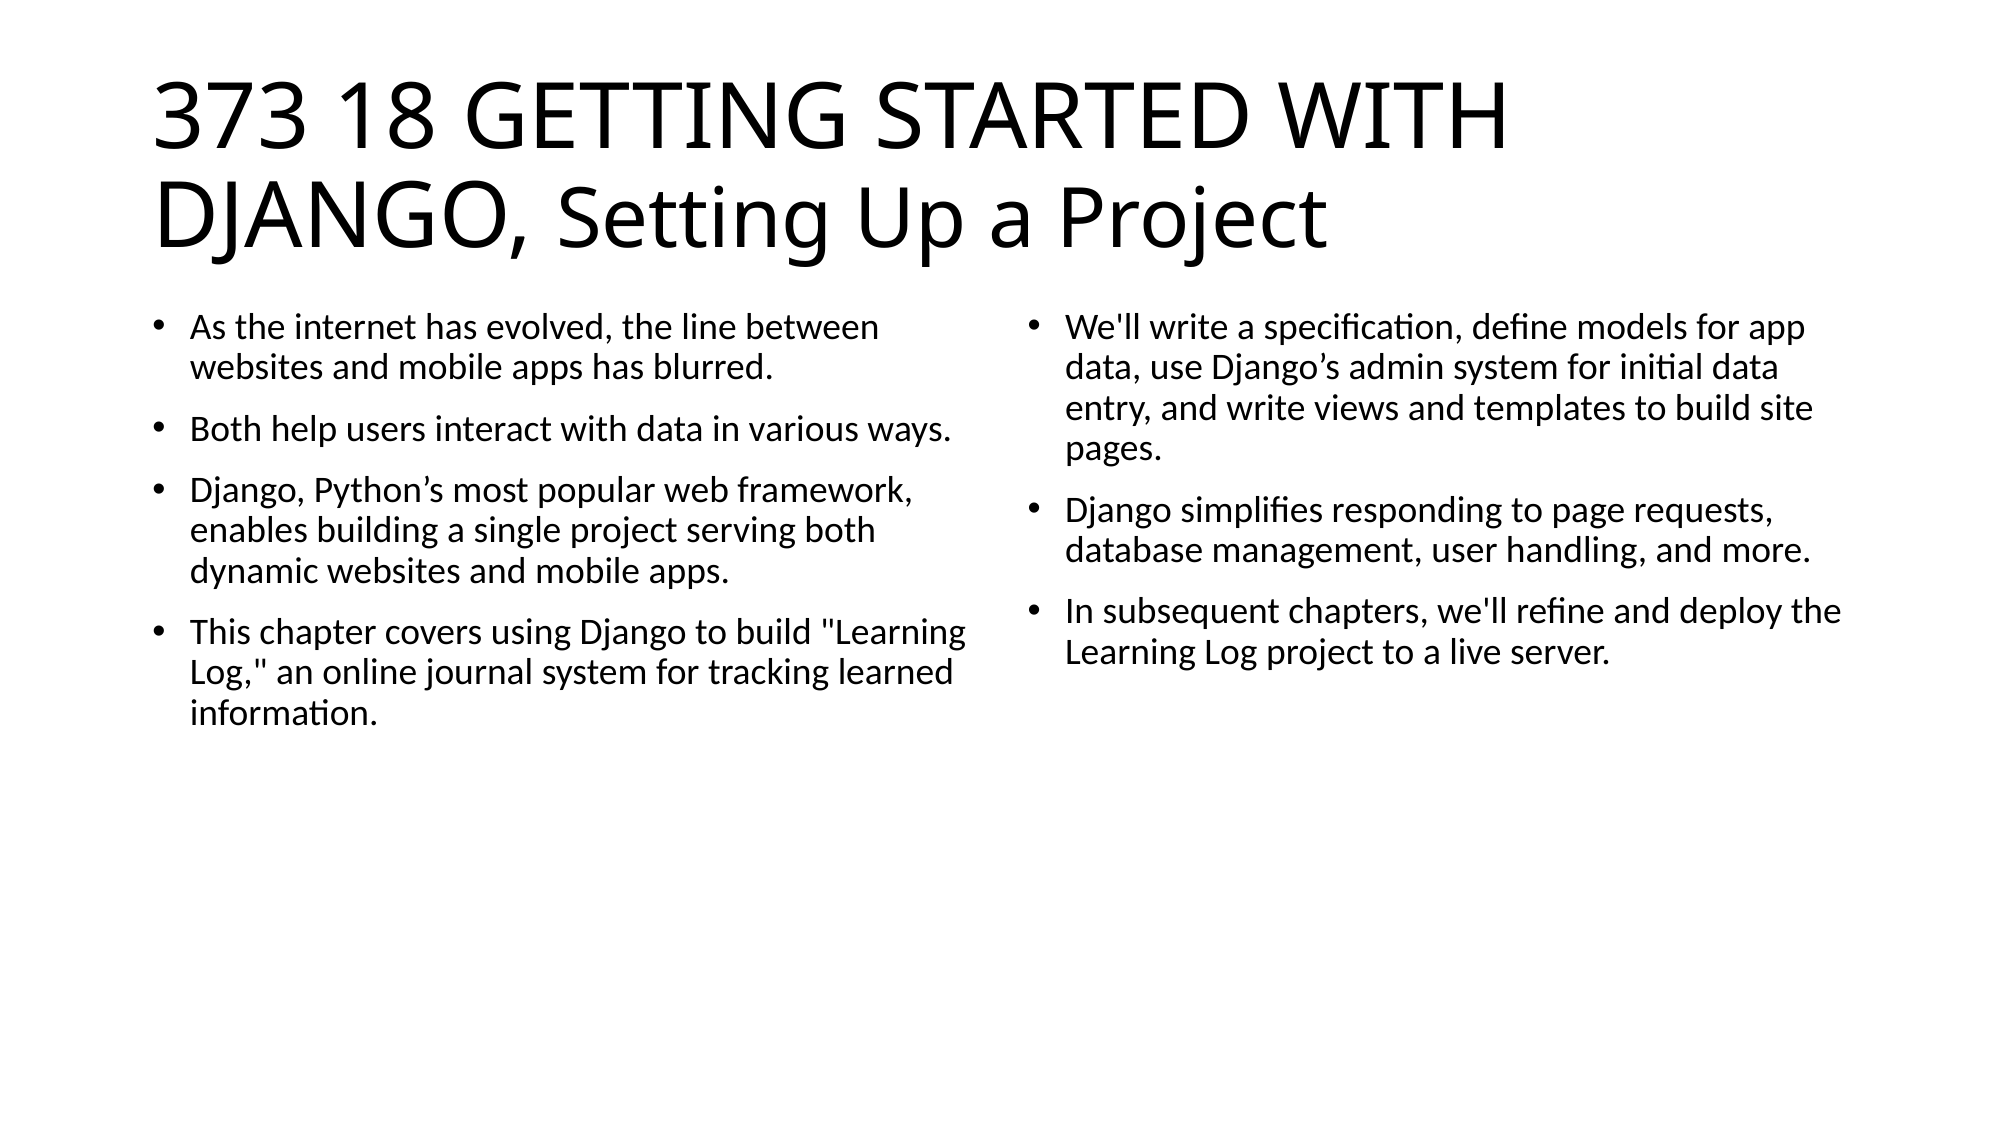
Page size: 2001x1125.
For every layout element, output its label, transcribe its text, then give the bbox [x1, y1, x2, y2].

list We'll write a specification, define models for app data, use Django’s admin system for initial data entry, and write views and templates to build site pages. Django simplifies responding to page requests, database management, user handling, and more. In subsequent chapters, we'll refine and deploy the Learning Log project to a live server. [1012, 299, 1863, 1014]
title 373 18 GETTING STARTED WITH DJANGO, Setting Up a Project [137, 59, 1863, 278]
list As the internet has evolved, the line between websites and mobile apps has blurred. Both help users interact with data in various ways. Django, Python’s most popular web framework, enables building a single project serving both dynamic websites and mobile apps. This chapter covers using Django to build "Learning Log," an online journal system for tracking learned information. [137, 299, 988, 1014]
